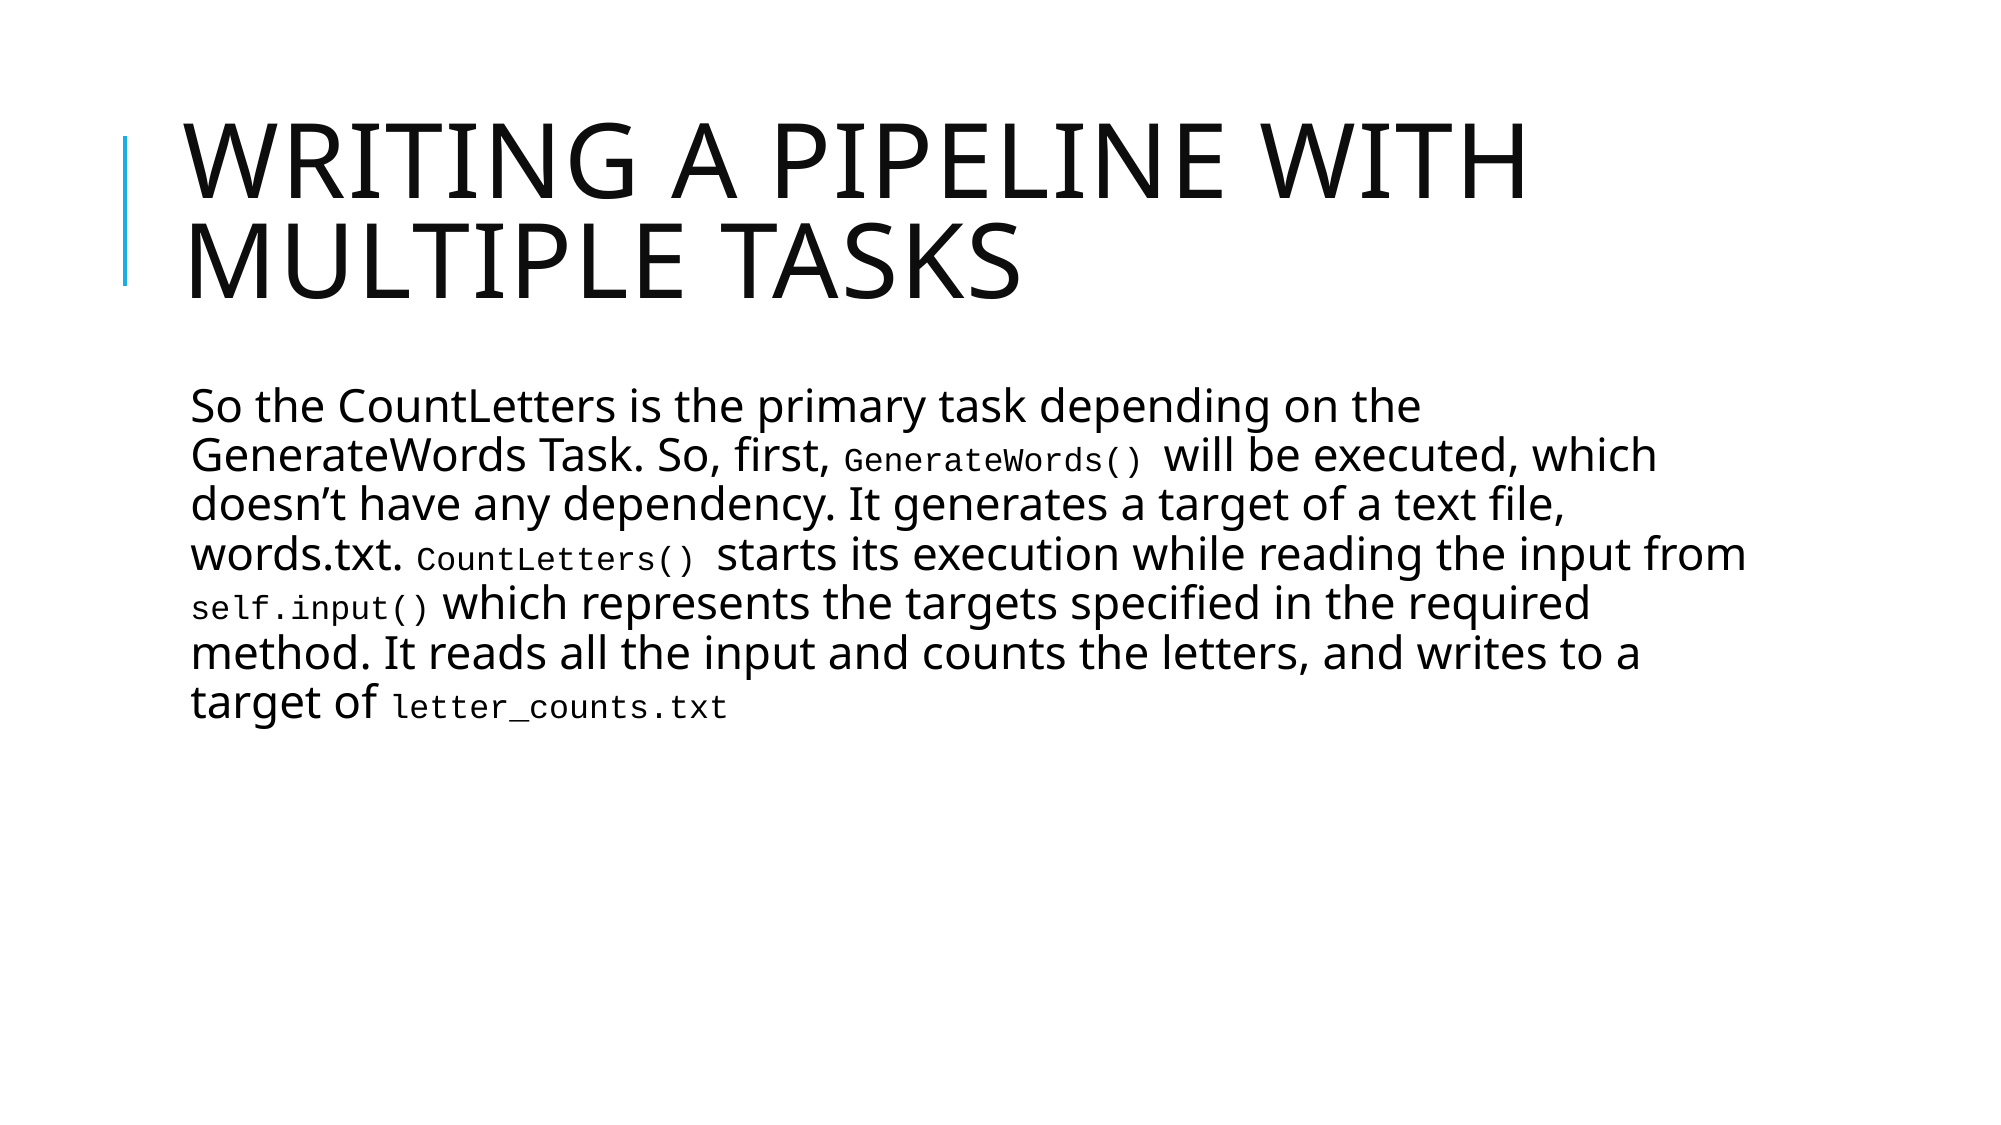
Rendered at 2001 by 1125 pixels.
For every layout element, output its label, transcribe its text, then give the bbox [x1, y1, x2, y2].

list So the CountLetters is the primary task depending on the GenerateWords Task. So, first, GenerateWords() will be executed, which doesn’t have any dependency. It generates a target of a text file, words.txt. CountLetters() starts its execution while reading the input from self.input() which represents the targets specified in the required method. It reads all the input and counts the letters, and writes to a target of letter_counts.txt [168, 375, 1763, 1035]
title Writing a pipeline with multiple tasks [168, 96, 1763, 342]
